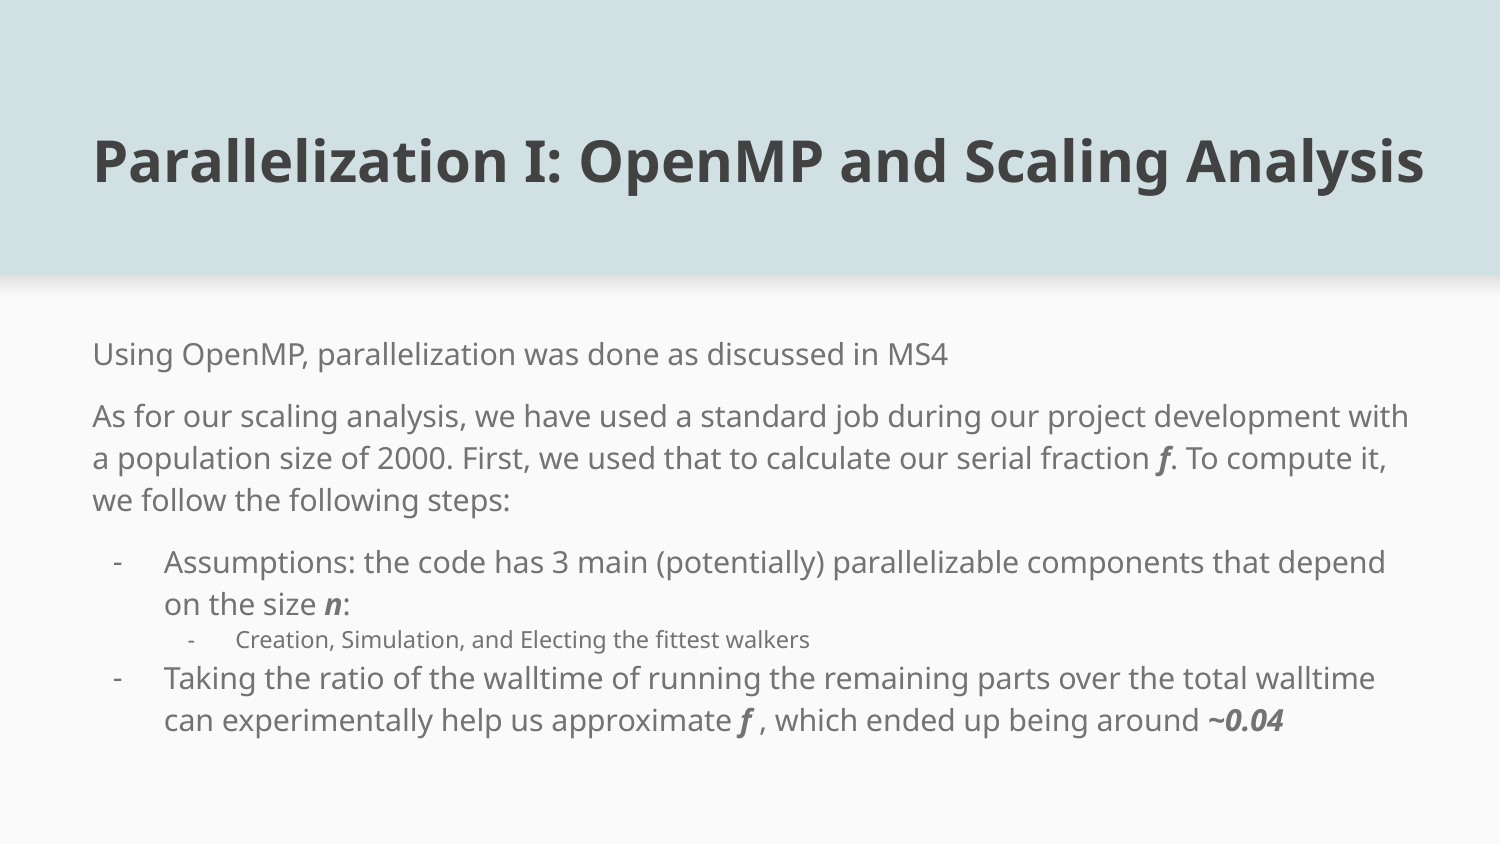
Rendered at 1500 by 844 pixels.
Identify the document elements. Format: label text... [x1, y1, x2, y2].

title Parallelization I: OpenMP and Scaling Analysis [77, 56, 1448, 210]
list Using OpenMP, parallelization was done as discussed in MS4 As for our scaling analysis, we have used a standard job during our project development with a population size of 2000. First, we used that to calculate our serial fraction f. To compute it, we follow the following steps: Assumptions: the code has 3 main (potentially) parallelizable components that depend on the size n: Creation, Simulation, and Electing the fittest walkers Taking the ratio of the walltime of running the remaining parts over the total walltime can experimentally help us approximate f , which ended up being around ~0.04 [77, 314, 1427, 760]
